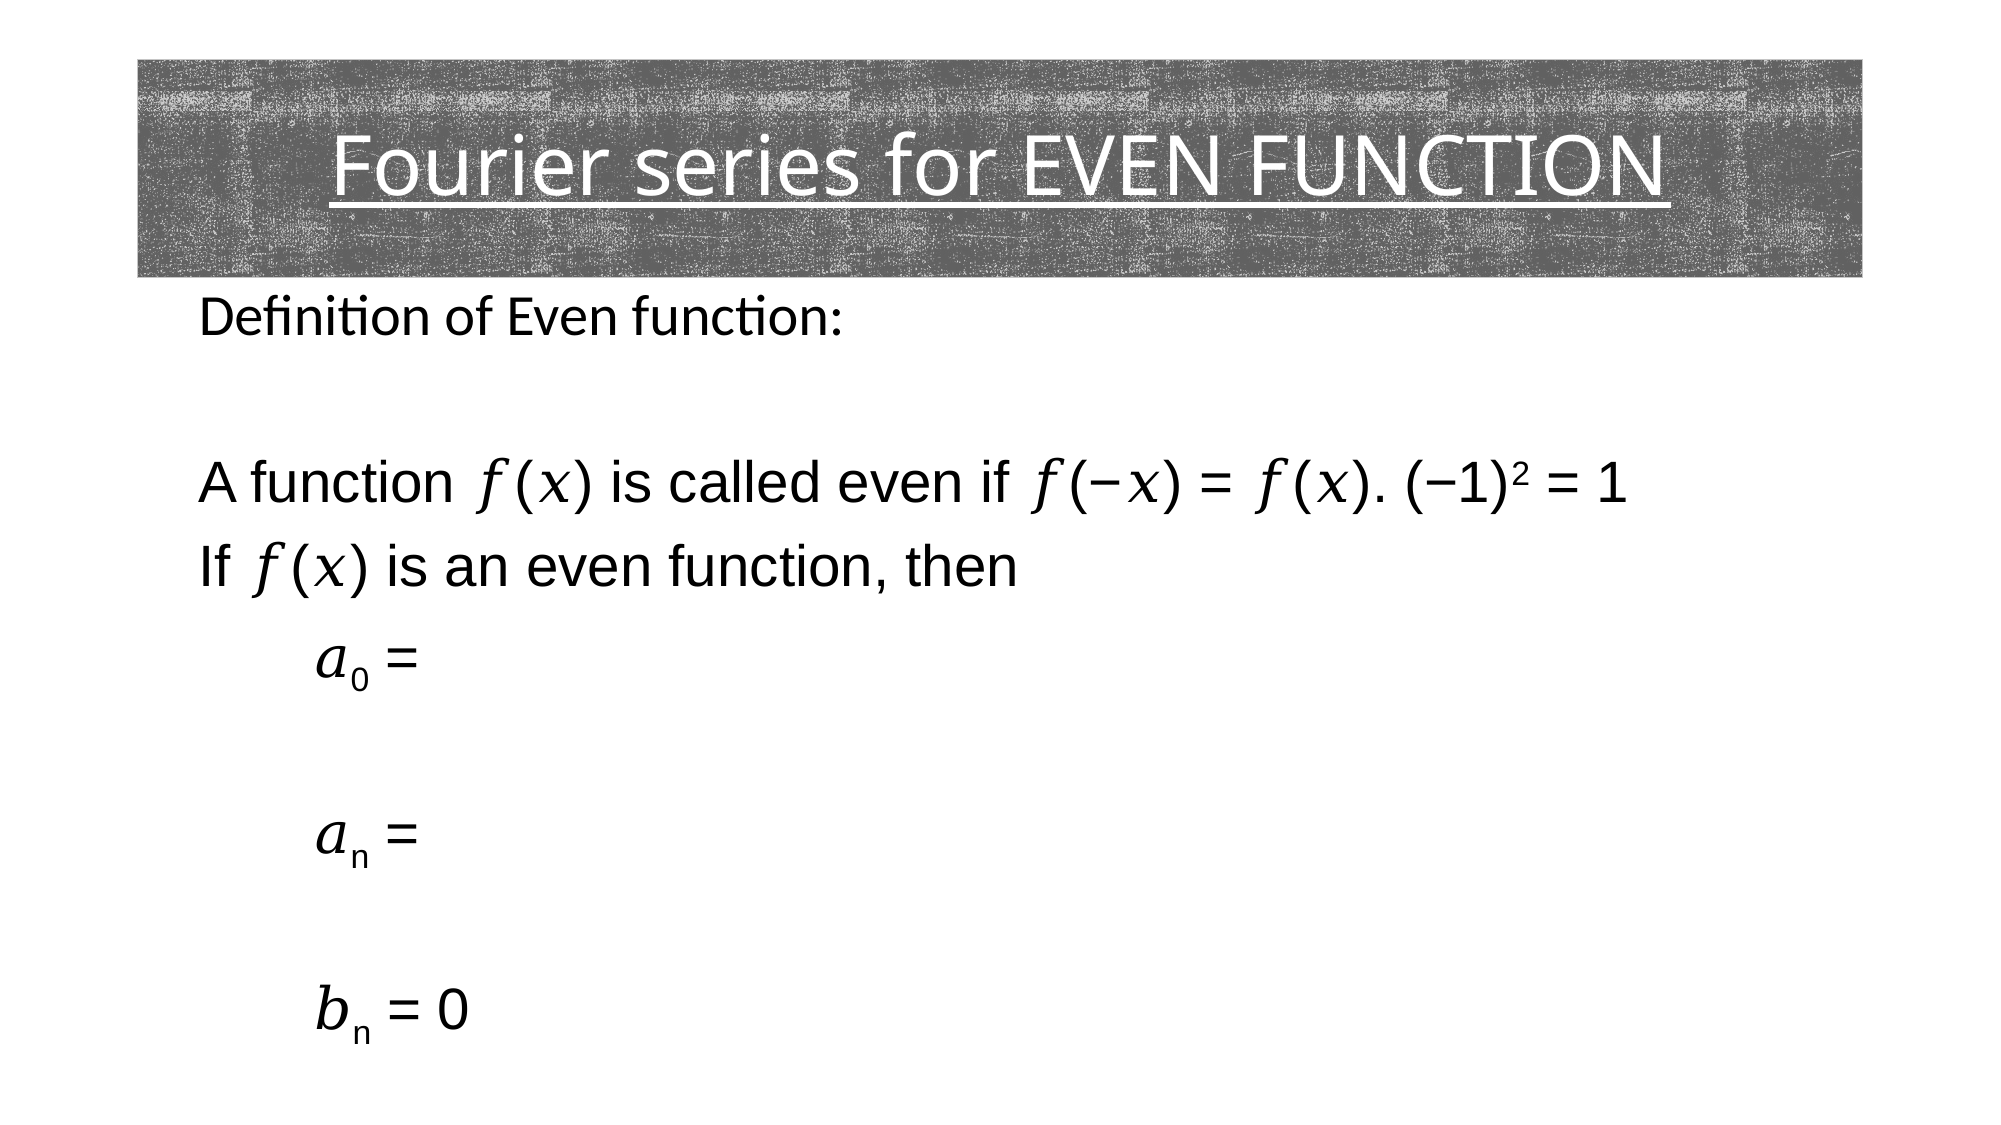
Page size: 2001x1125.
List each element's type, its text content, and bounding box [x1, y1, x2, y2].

title Fourier series for EVEN FUNCTION [137, 59, 1863, 278]
